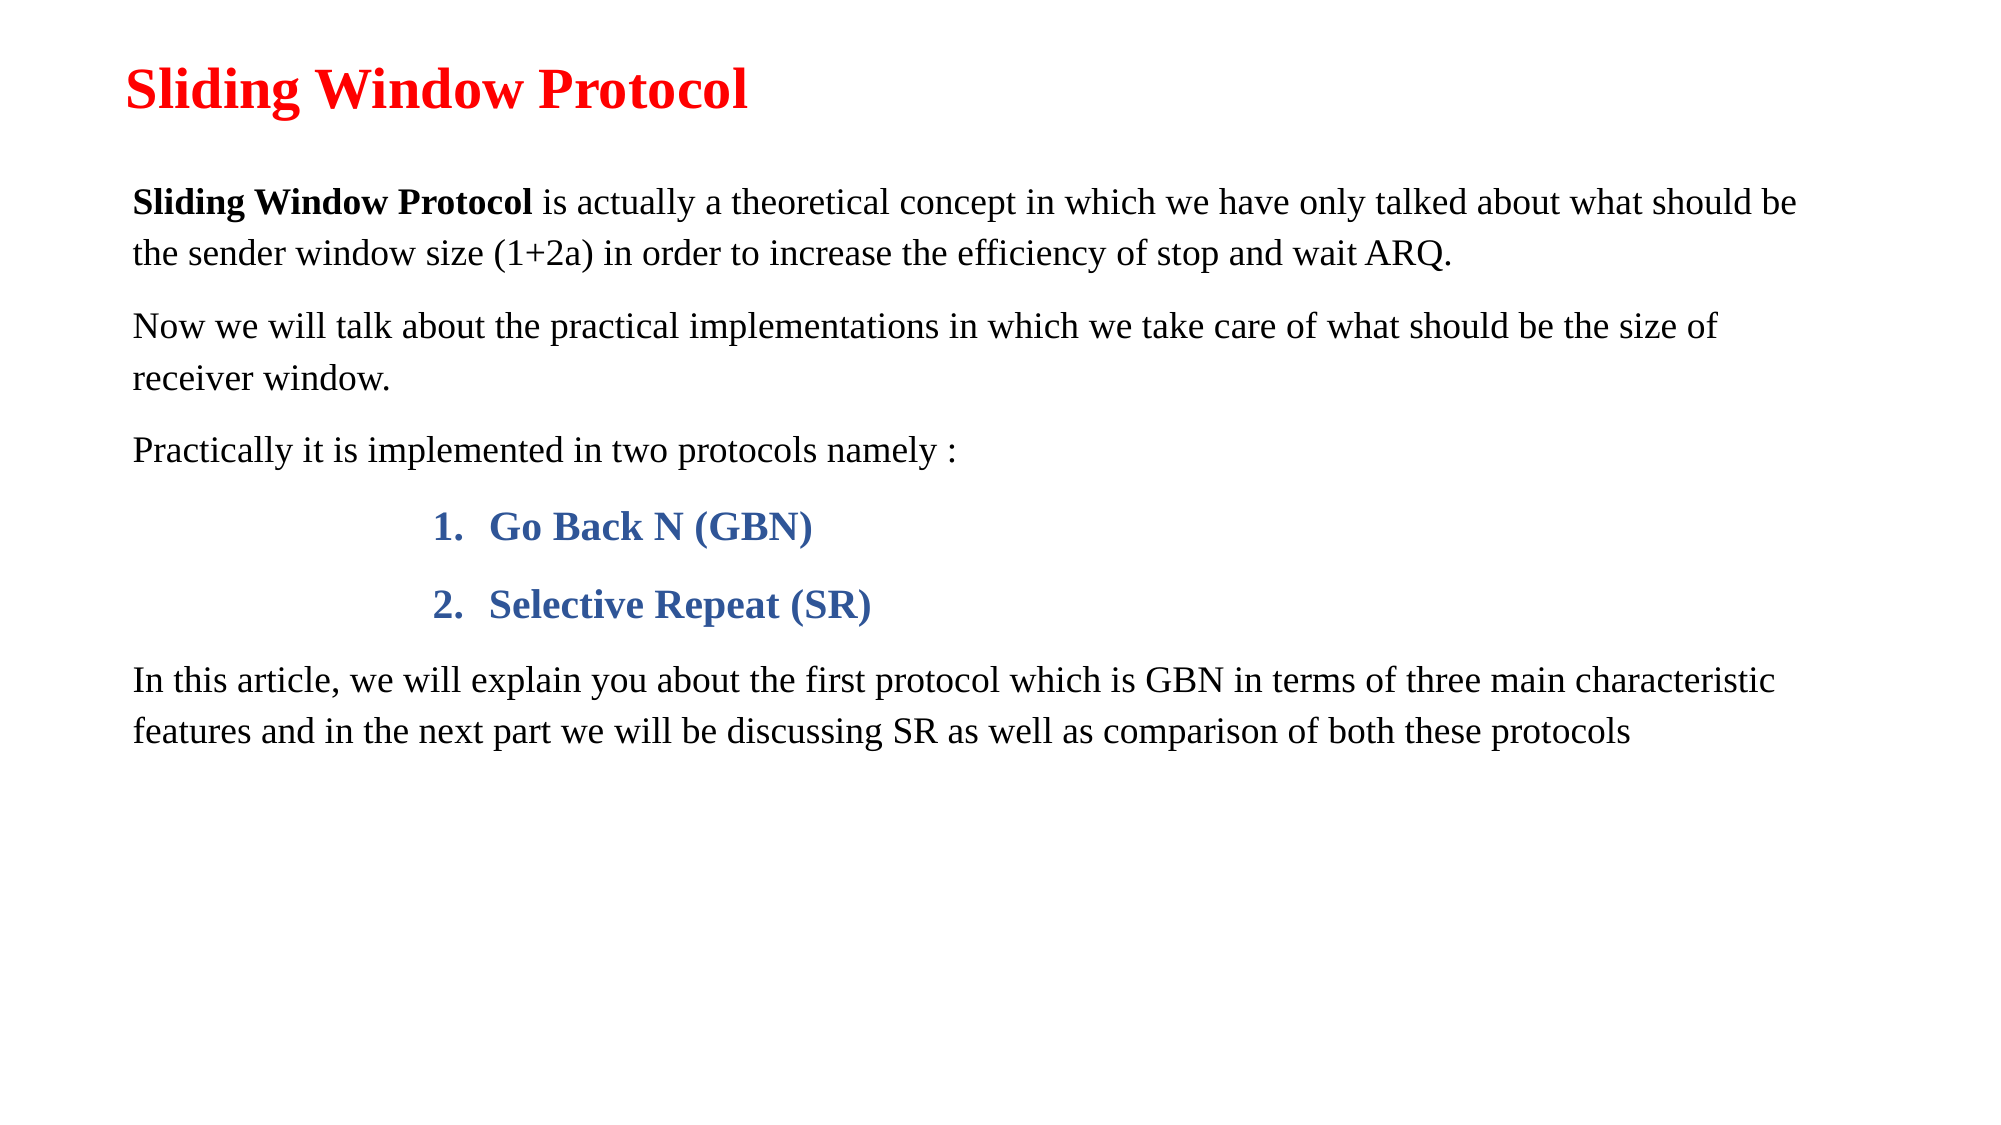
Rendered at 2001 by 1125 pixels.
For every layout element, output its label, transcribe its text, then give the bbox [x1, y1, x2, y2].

text_box Sliding Window Protocol [111, 43, 1111, 128]
text_box Sliding Window Protocol is actually a theoretical concept in which we have only talked about what should be the sender window size (1+2a) in order to increase the efficiency of stop and wait ARQ. Now we will talk about the practical implementations in which we take care of what should be the size of receiver window. Practically it is implemented in two protocols namely : Go Back N (GBN) Selective Repeat (SR) In this article, we will explain you about the first protocol which is GBN in terms of three main characteristic features and in the next part we will be discussing SR as well as comparison of both these protocols [117, 162, 1822, 759]
